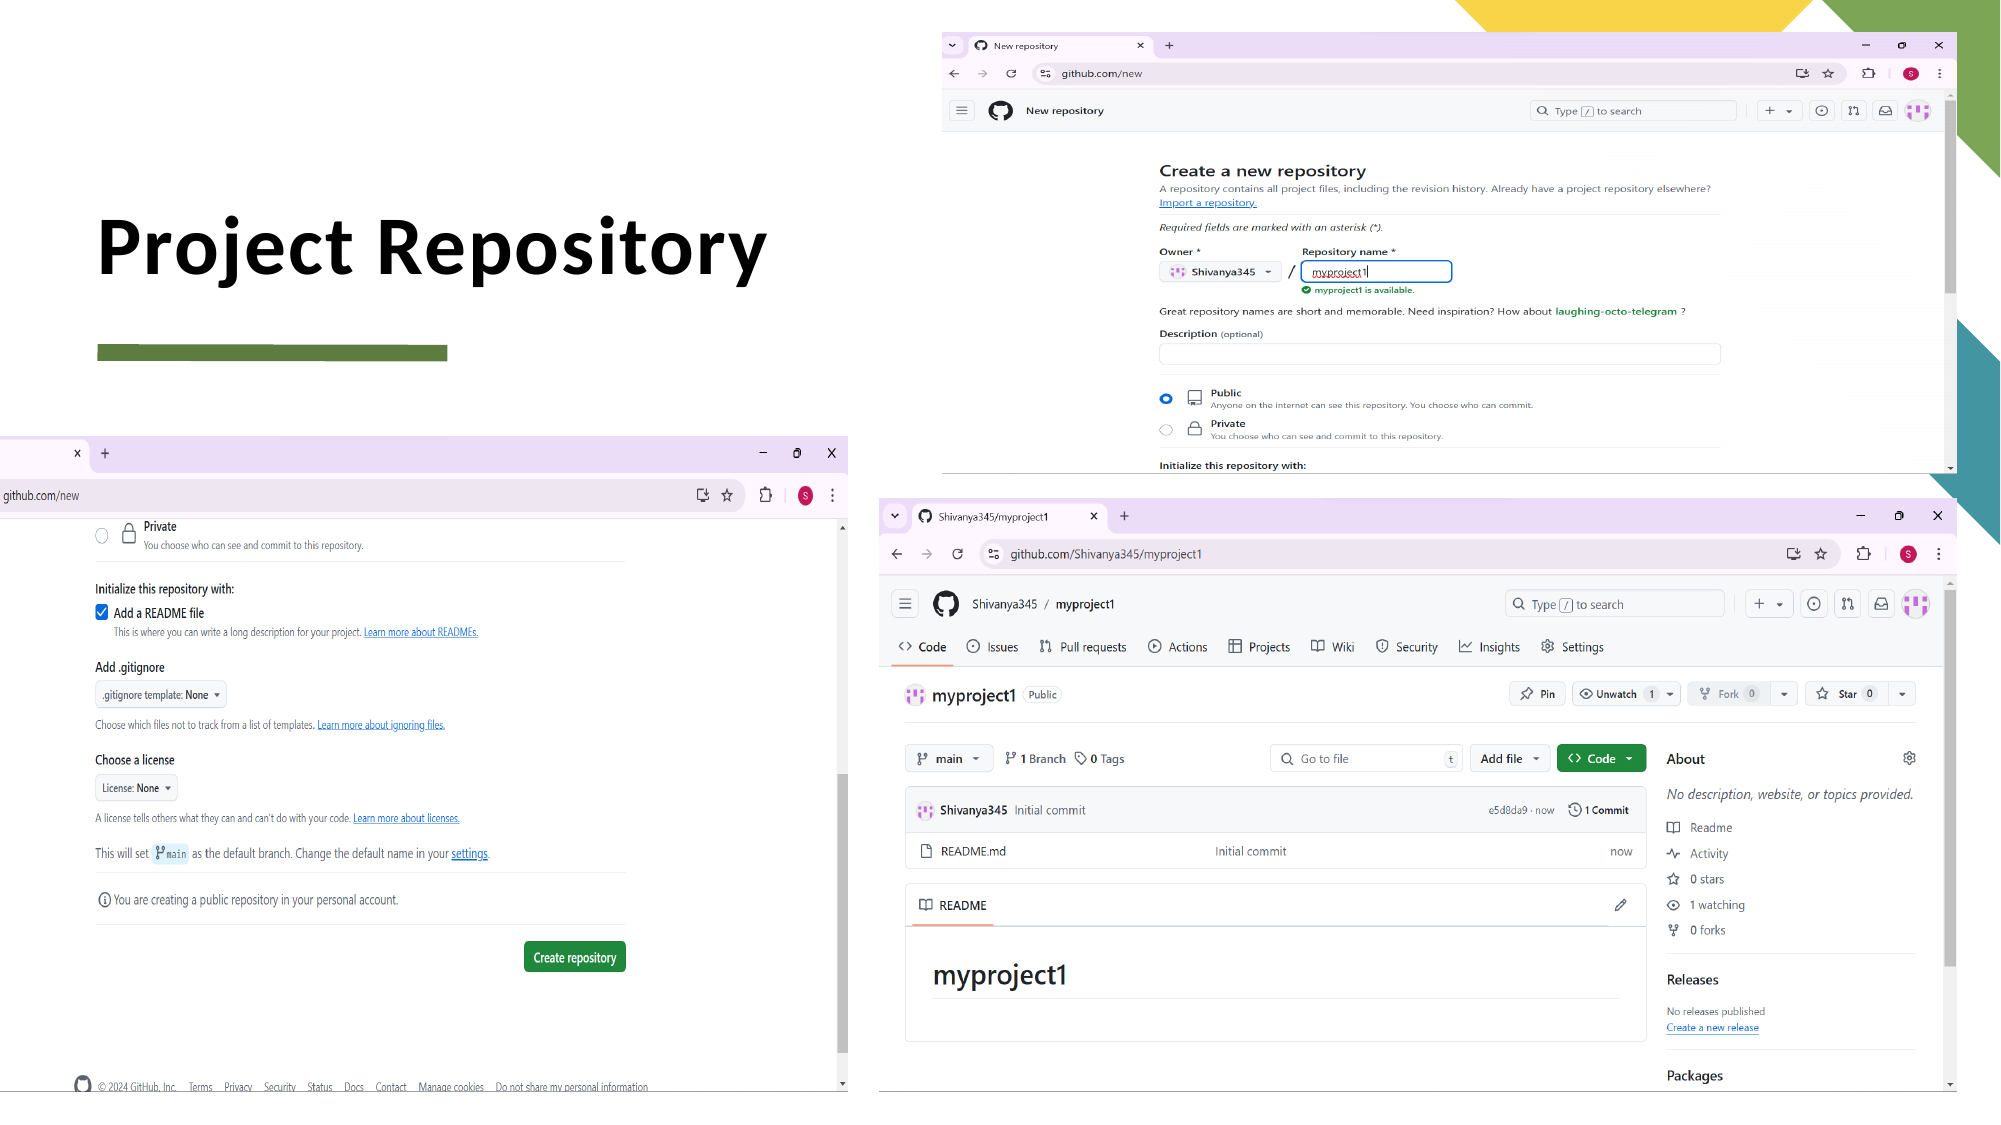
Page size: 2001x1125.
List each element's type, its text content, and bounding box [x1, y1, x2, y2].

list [942, 32, 1957, 474]
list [0, 436, 848, 1092]
picture [879, 498, 1957, 1092]
title Project Repository [97, 45, 942, 291]
